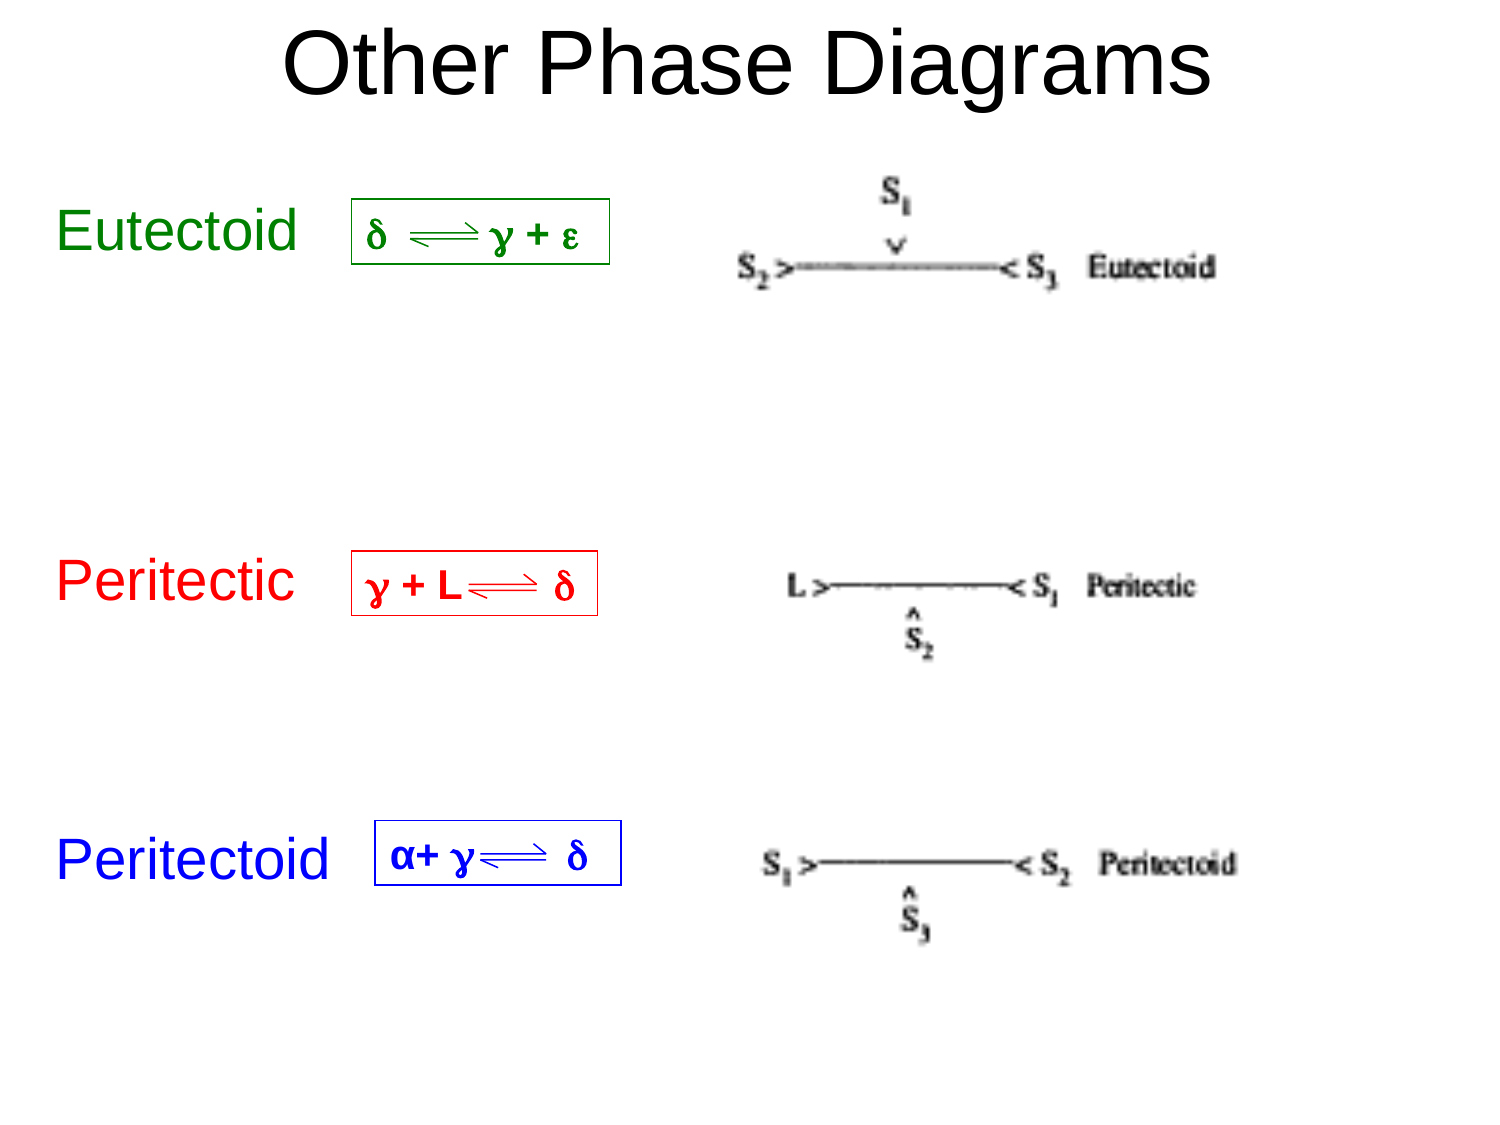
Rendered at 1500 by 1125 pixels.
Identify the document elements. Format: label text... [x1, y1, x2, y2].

picture [726, 808, 1262, 950]
picture [691, 152, 1278, 329]
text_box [351, 198, 610, 266]
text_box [374, 820, 622, 886]
text_box Other Phase Diagrams [266, 0, 1230, 121]
text_box Eutectoid Peritectic Peritectoid [41, 184, 1459, 900]
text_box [351, 550, 598, 617]
picture [749, 550, 1241, 680]
